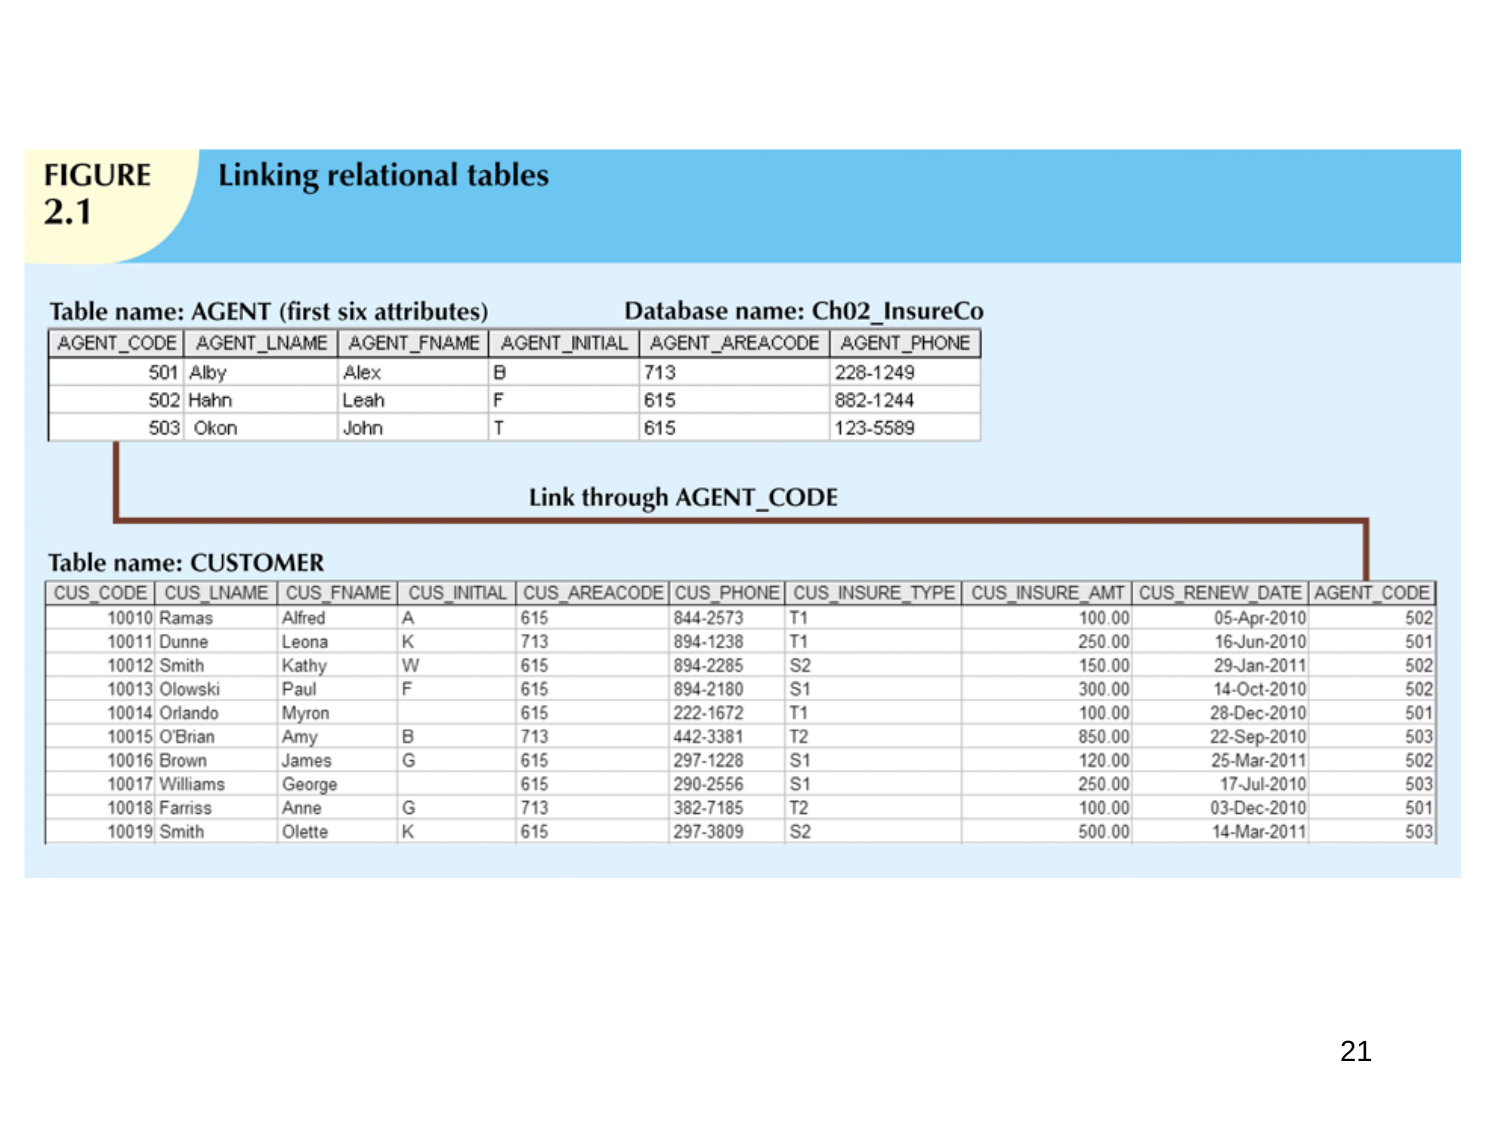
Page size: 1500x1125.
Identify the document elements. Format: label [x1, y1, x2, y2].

picture [24, 149, 1461, 878]
